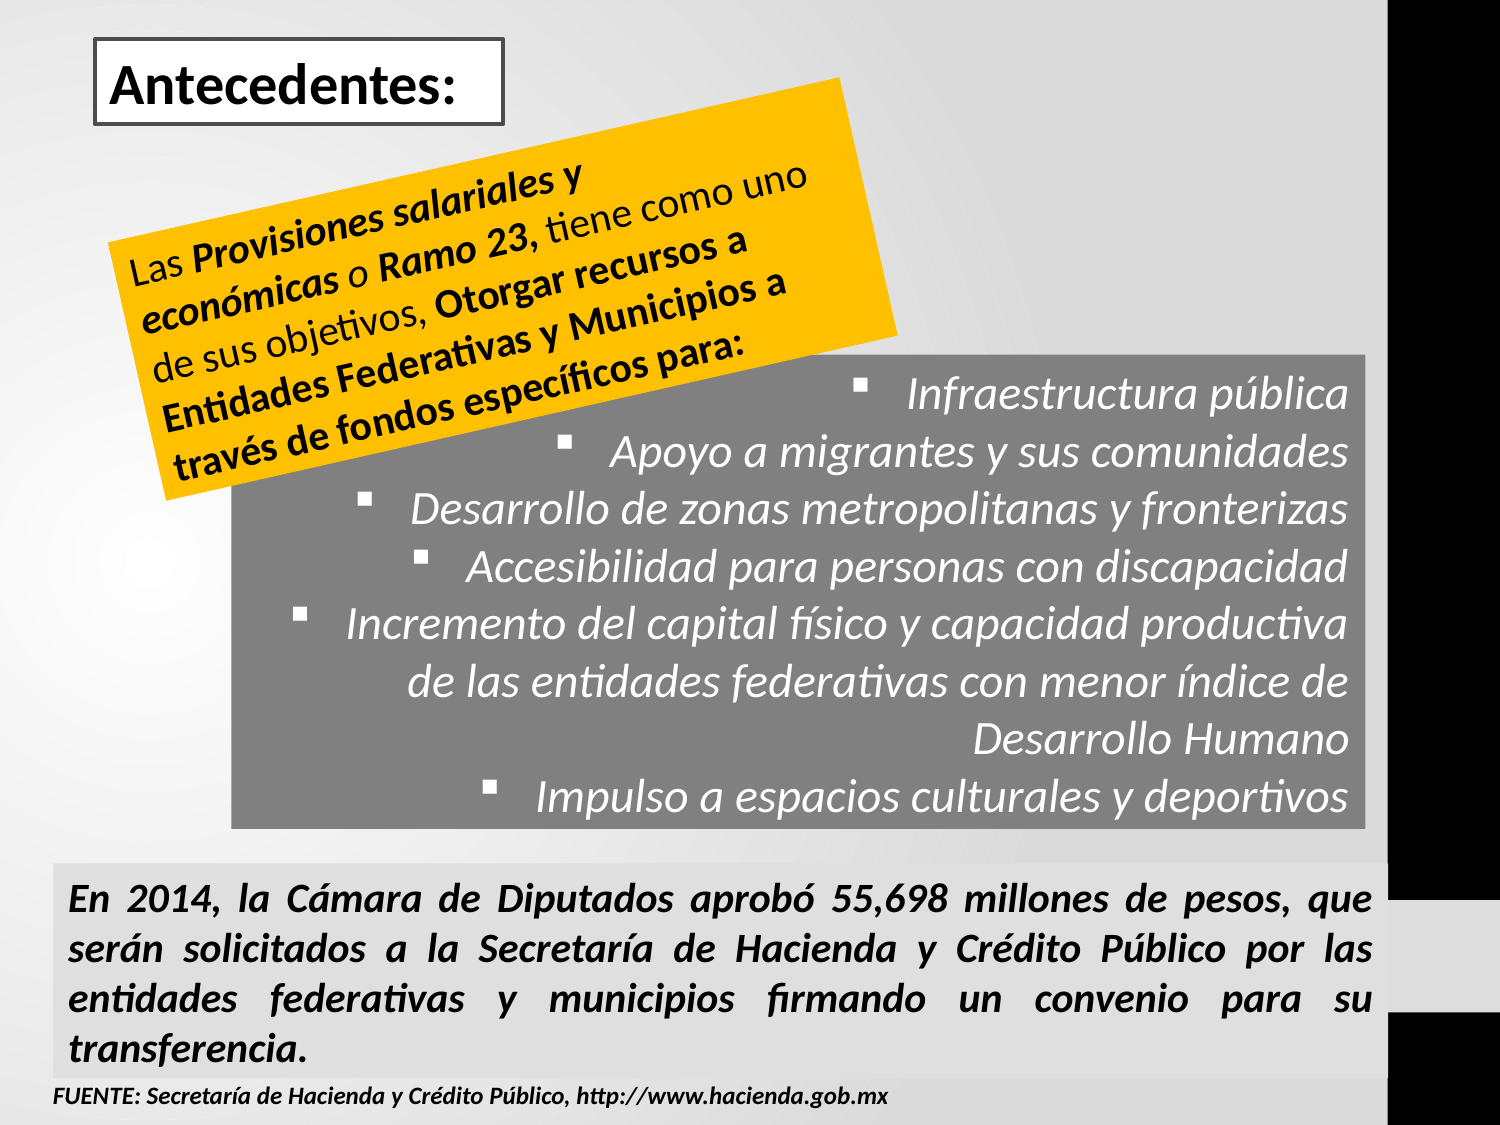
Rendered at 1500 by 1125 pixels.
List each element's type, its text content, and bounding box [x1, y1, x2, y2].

text_box Antecedentes: [93, 37, 505, 126]
text_box En 2014, la Cámara de Diputados aprobó 55,698 millones de pesos, que serán solicitados a la Secretaría de Hacienda y Crédito Público por las entidades federativas y municipios firmando un convenio para su transferencia. [53, 863, 1389, 1079]
text_box Las Provisiones salariales y económicas o Ramo 23, tiene como uno de sus objetivos, Otorgar recursos a Entidades Federativas y Municipios a través de fondos específicos para: [107, 77, 898, 501]
text_box FUENTE: Secretaría de Hacienda y Crédito Público, http://www.hacienda.gob.mx [38, 1072, 1046, 1117]
text_box Infraestructura pública Apoyo a migrantes y sus comunidades Desarrollo de zonas metropolitanas y fronterizas Accesibilidad para personas con discapacidad Incremento del capital físico y capacidad productiva de las entidades federativas con menor índice de Desarrollo Humano Impulso a espacios culturales y deportivos [231, 354, 1366, 829]
